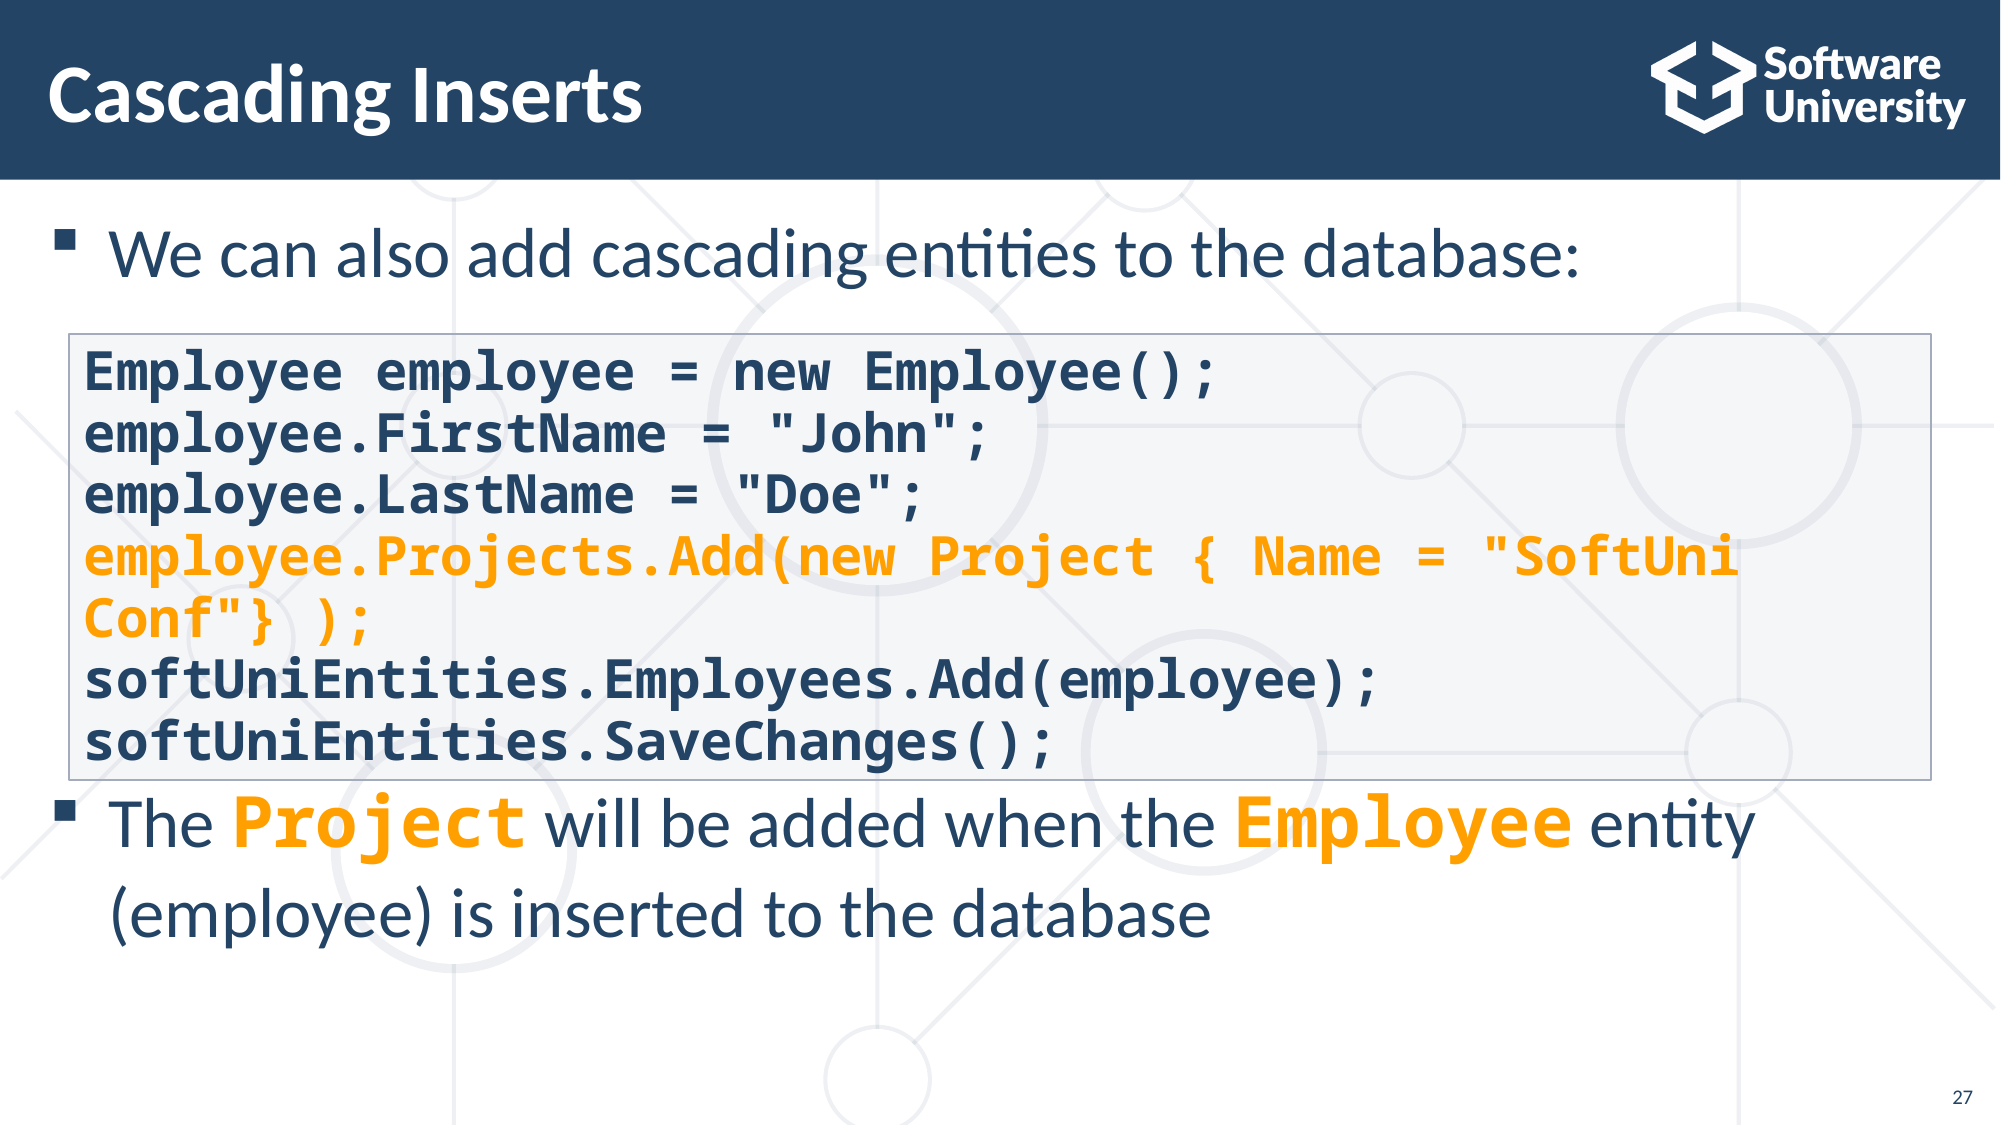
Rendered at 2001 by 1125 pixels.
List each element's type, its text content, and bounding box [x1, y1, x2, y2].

title Cascading Inserts [31, 16, 1625, 162]
text_box Employee employee = new Employee(); employee.FirstName = "John"; employee.LastName = "Doe"; employee.Projects.Add(new Project { Name = "SoftUni Conf"} ); softUniEntities.Employees.Add(employee); softUniEntities.SaveChanges(); [68, 333, 1932, 781]
list We can also add cascading entities to the database: The Project will be added when the Employee entity (employee) is inserted to the database [31, 196, 1970, 1104]
picture [1651, 41, 1966, 134]
slide_number 27 [1927, 1067, 1989, 1117]
